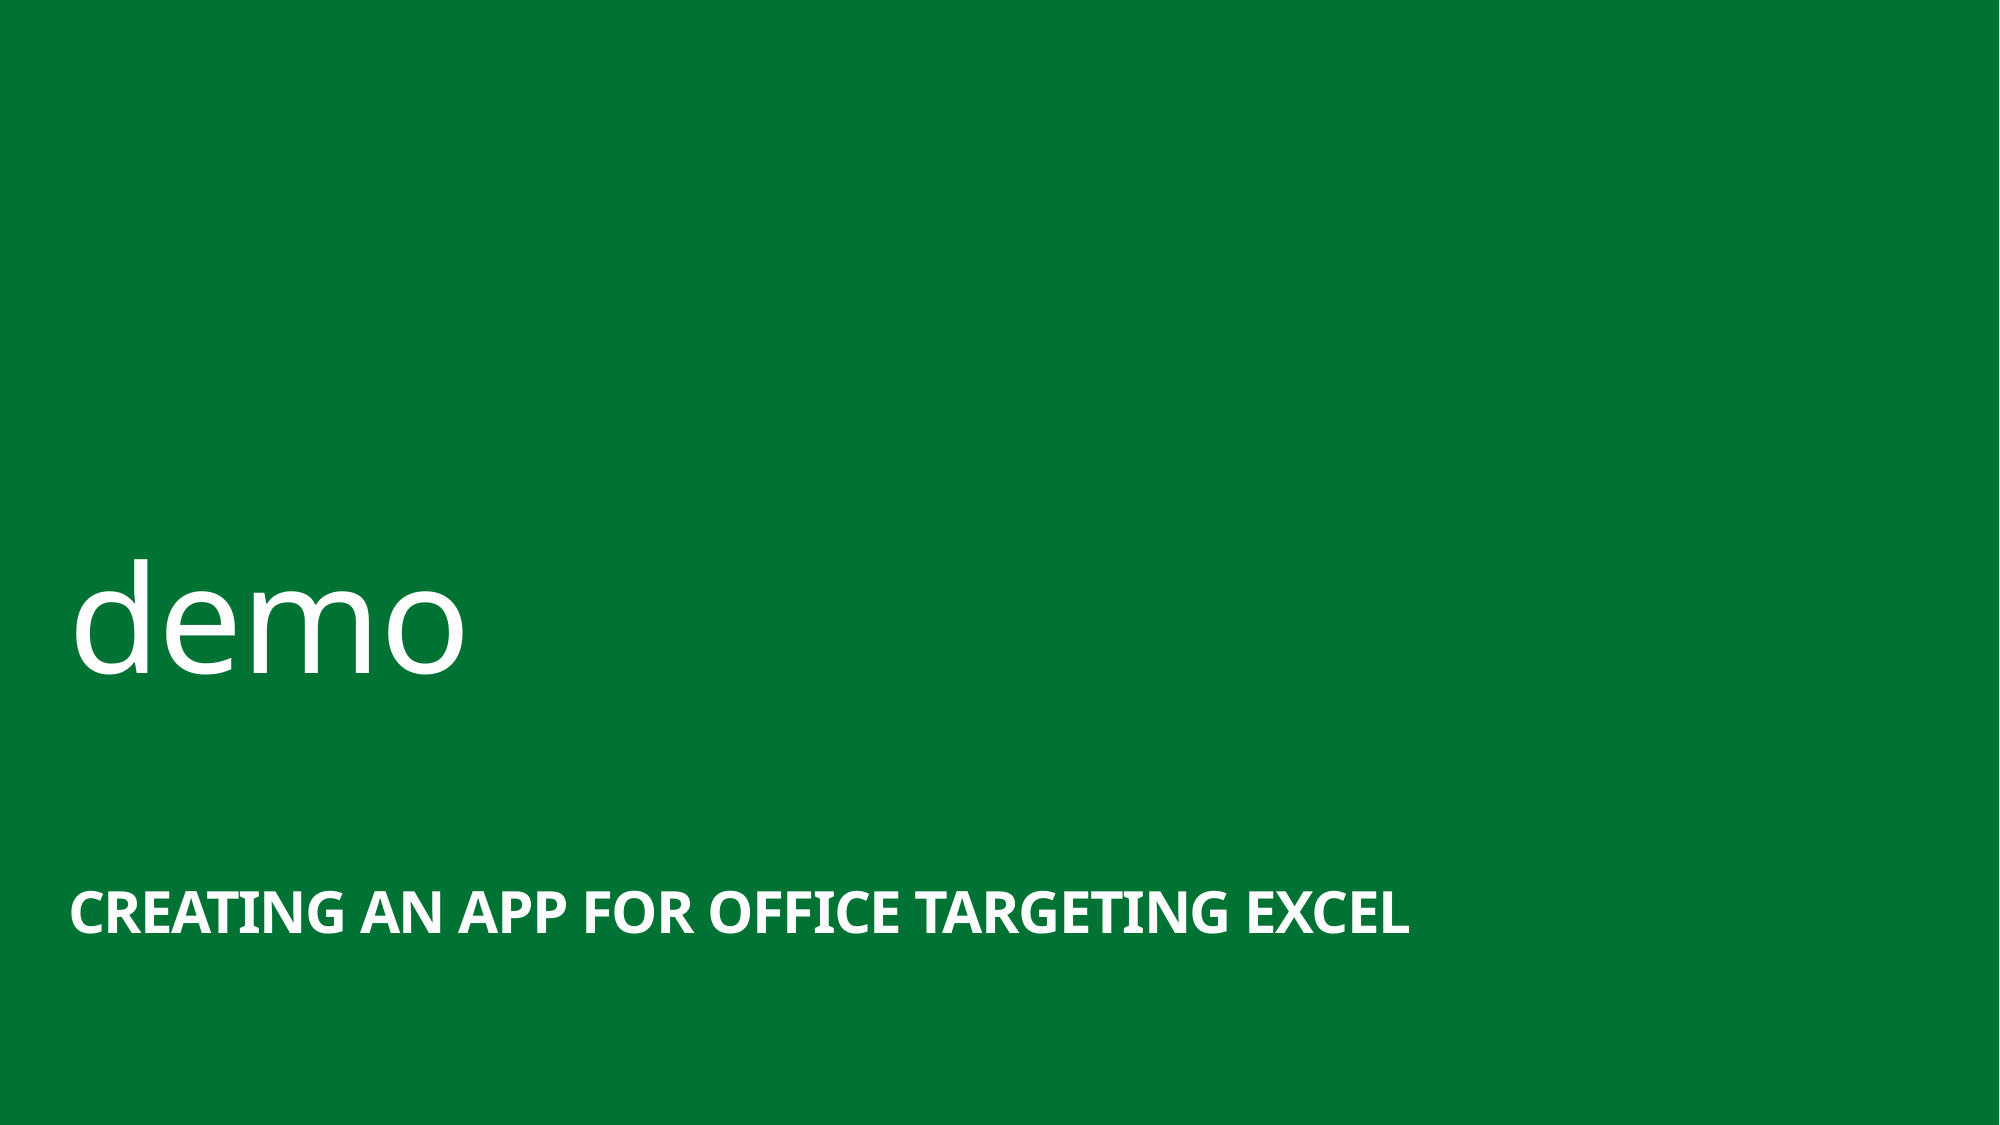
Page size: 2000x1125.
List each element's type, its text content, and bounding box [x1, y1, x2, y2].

subtitle Creating an App For Office Targeting Excel [68, 782, 1789, 1046]
list demo [68, 511, 1827, 739]
